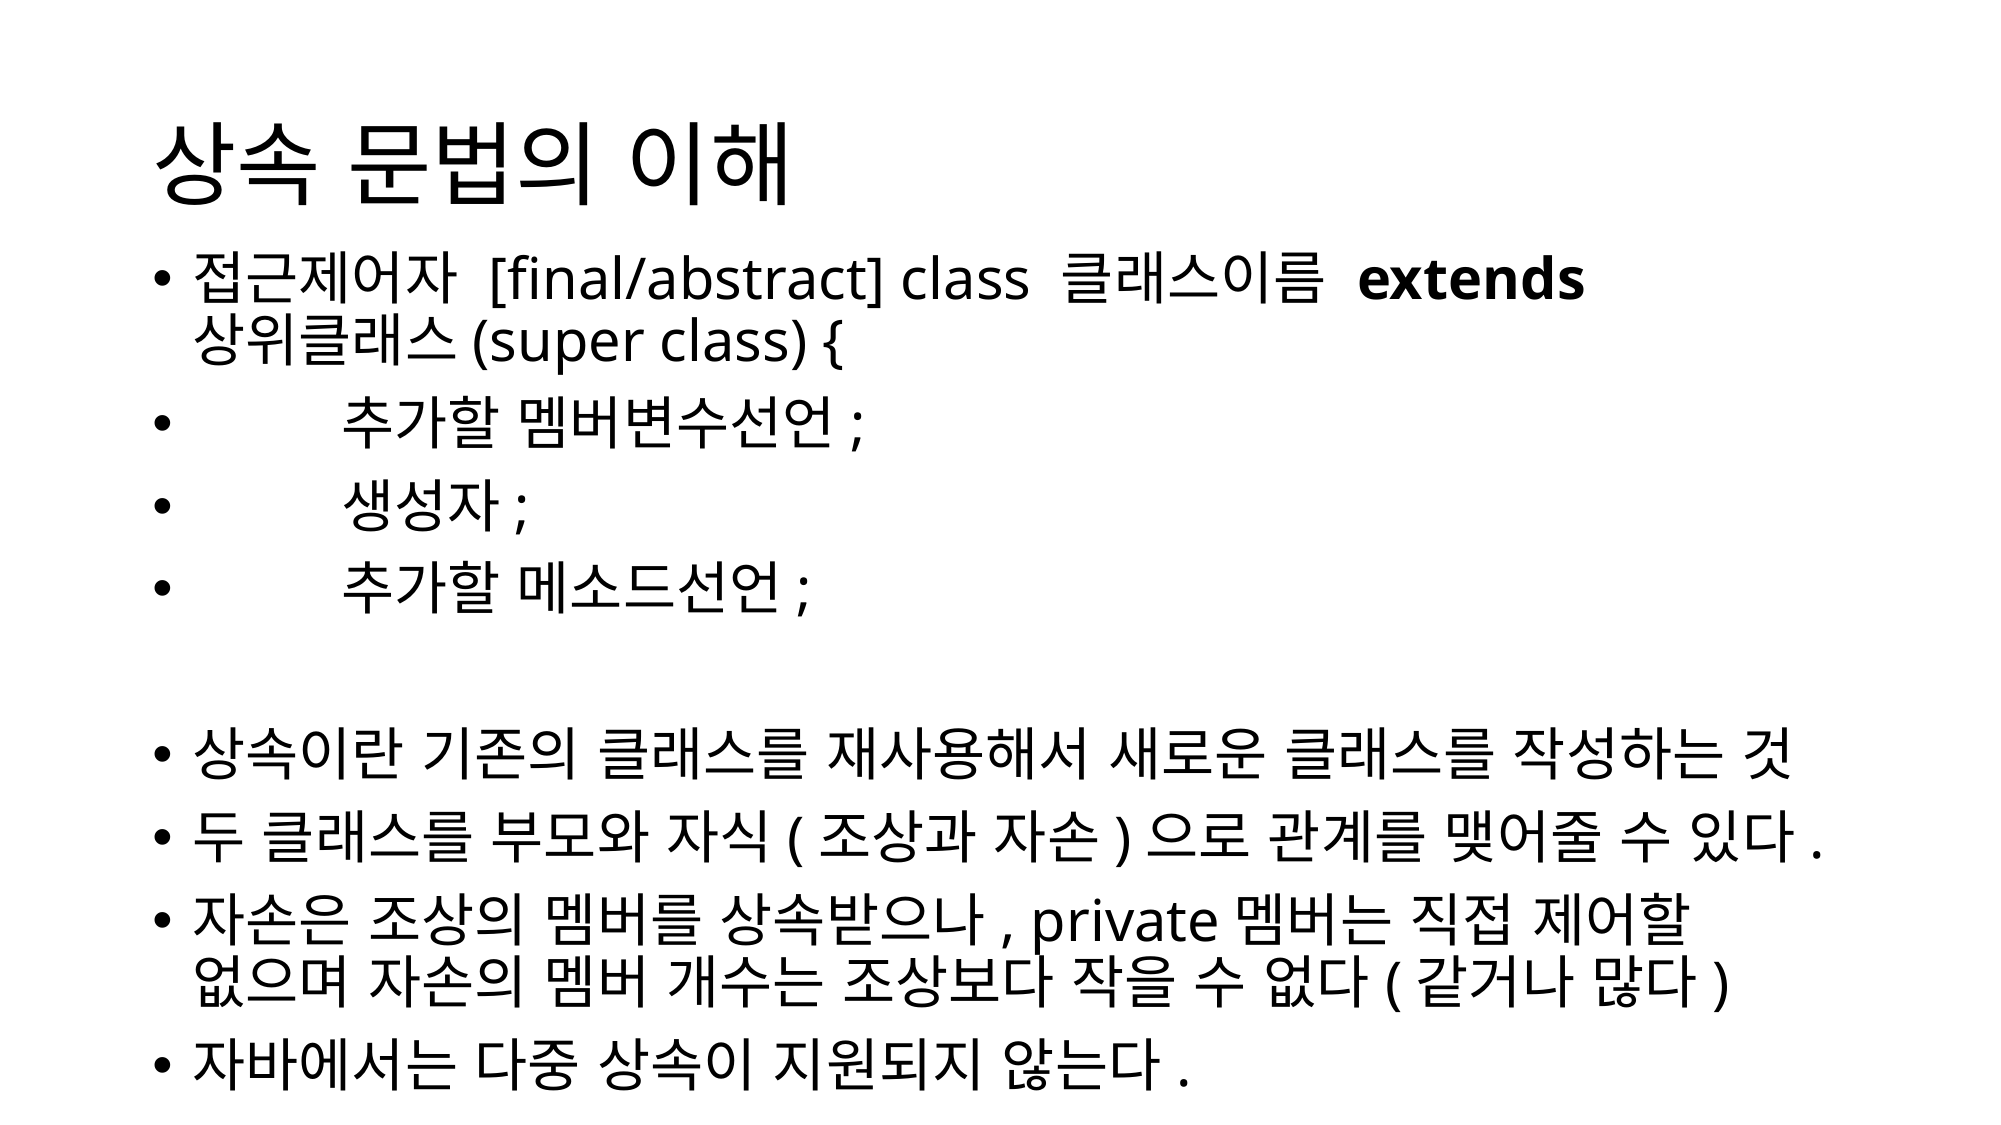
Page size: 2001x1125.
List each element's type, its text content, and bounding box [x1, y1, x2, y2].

title 상속 문법의 이해 [137, 59, 1863, 242]
list 접근제어자 [final/abstract] class 클래스이름 extends 상위클래스(super class) { 추가할 멤버변수선언; 생성자; 추가할 메소드선언; 상속이란 기존의 클래스를 재사용해서 새로운 클래스를 작성하는 것 두 클래스를 부모와 자식(조상과 자손)으로 관계를 맺어줄 수 있다. 자손은 조상의 멤버를 상속받으나, private멤버는 직접 제어할 없으며 자손의 멤버 개수는 조상보다 작을 수 없다(같거나 많다) 자바에서는 다중 상속이 지원되지 않는다. [137, 242, 1863, 1112]
